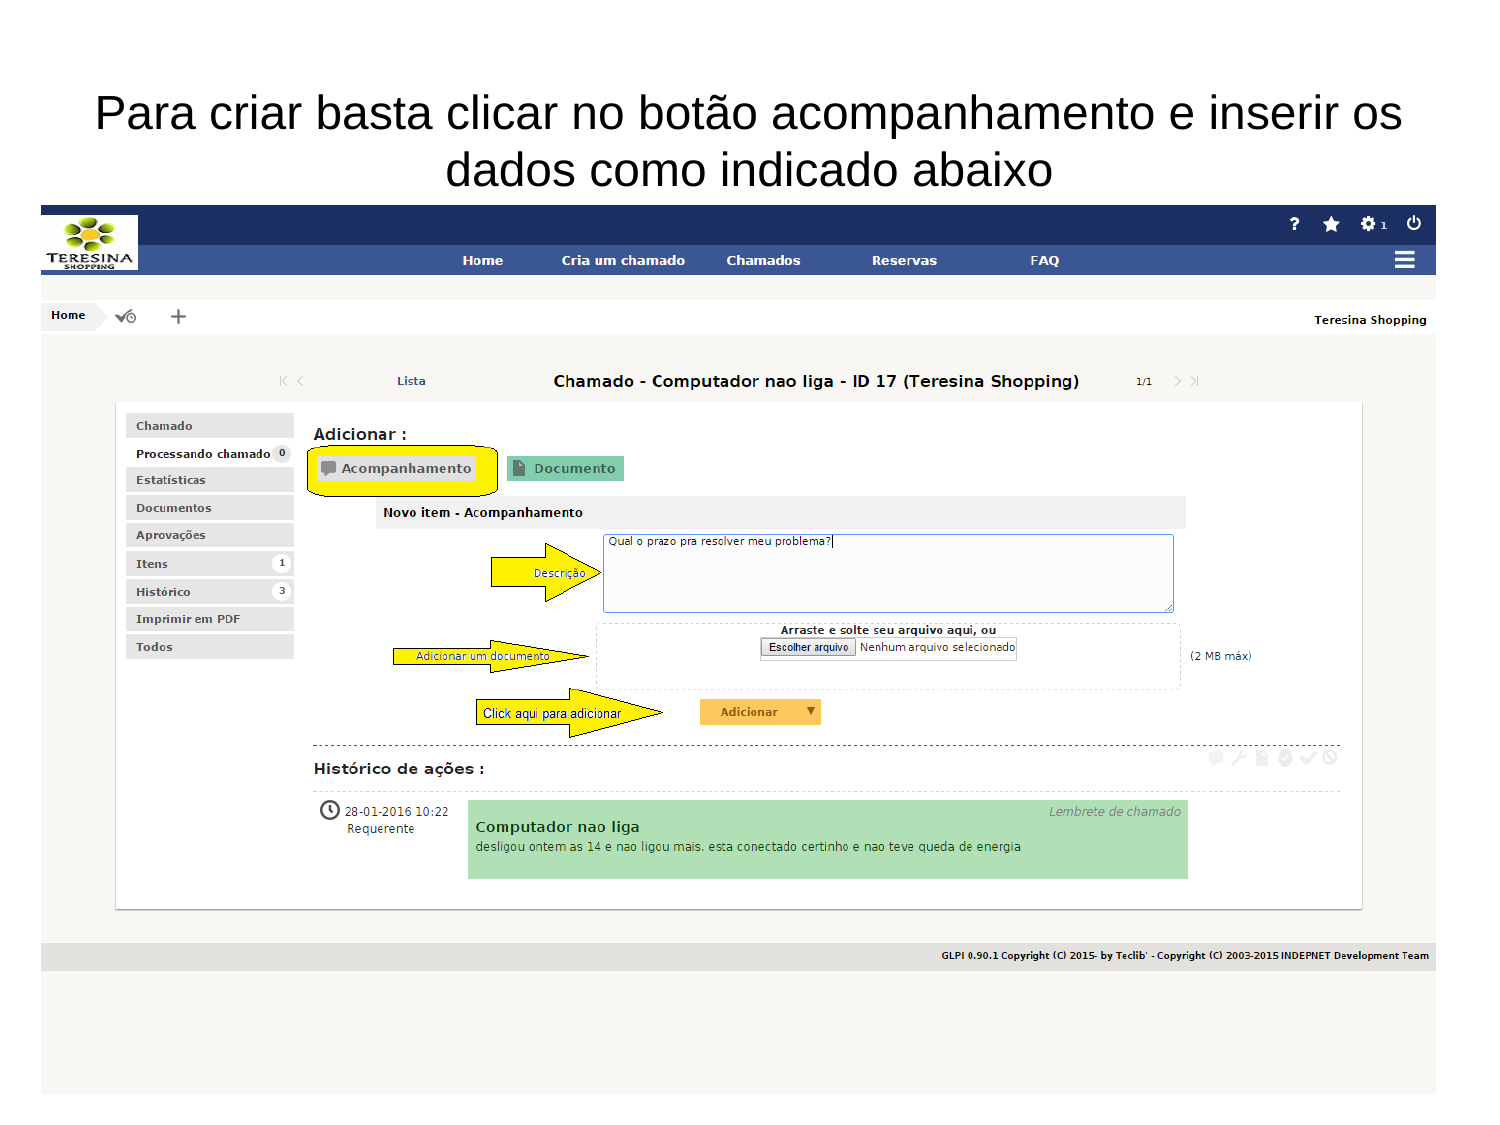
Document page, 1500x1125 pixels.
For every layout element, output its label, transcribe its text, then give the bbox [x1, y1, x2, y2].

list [41, 205, 1436, 1095]
title Para criar basta clicar no botão acompanhamento e inserir os dados como indicado abaixo [75, 45, 1425, 203]
